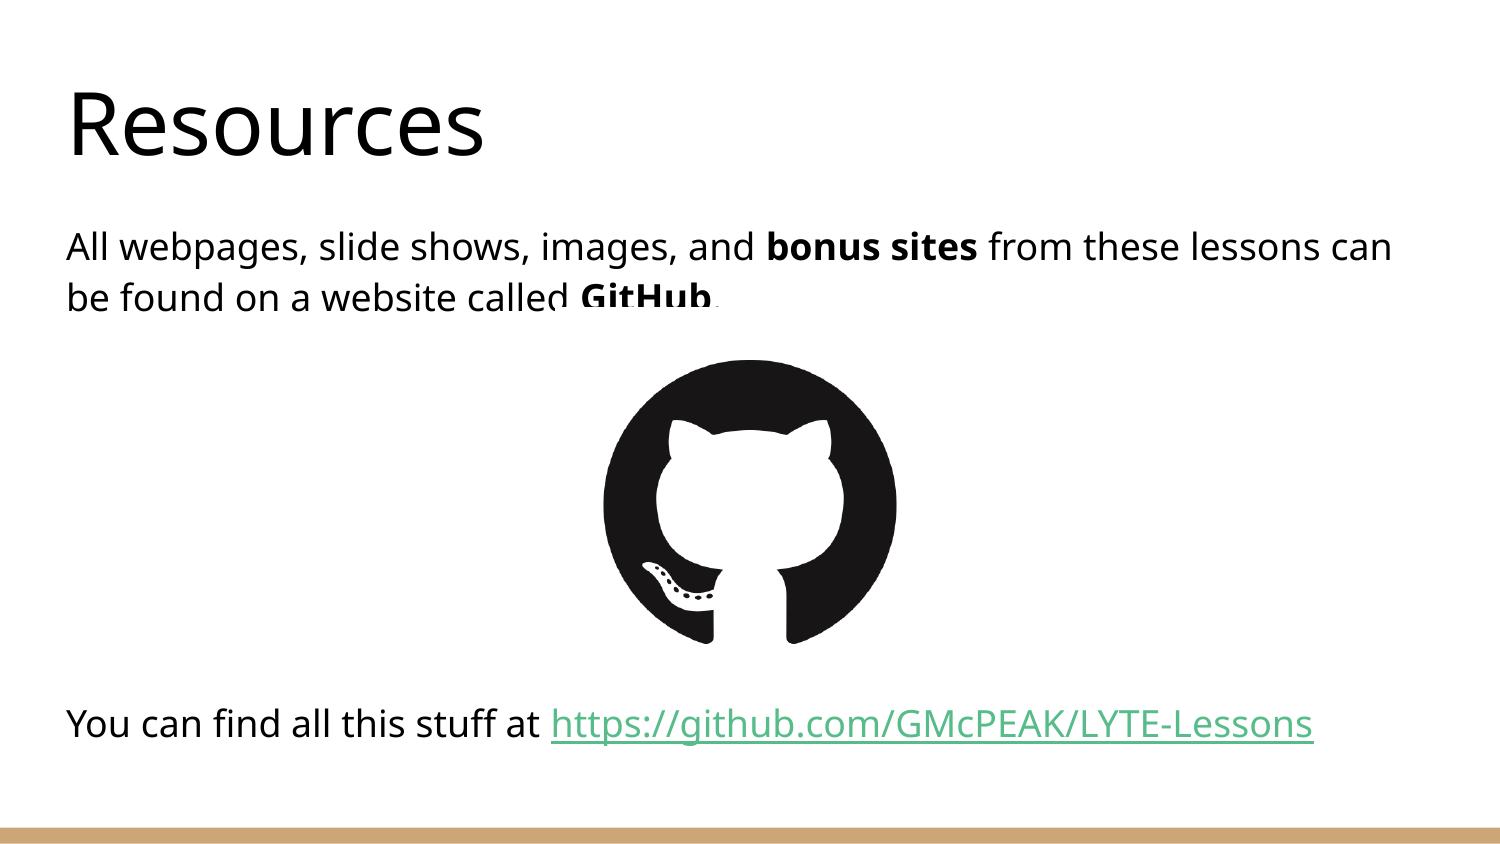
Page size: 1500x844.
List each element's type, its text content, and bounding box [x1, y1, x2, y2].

list All webpages, slide shows, images, and bonus sites from these lessons can be found on a website called GitHub. You can find all this stuff at https://github.com/GMcPEAK/LYTE-Lessons [51, 200, 1449, 752]
picture [554, 307, 945, 698]
title Resources [51, 51, 1449, 189]
